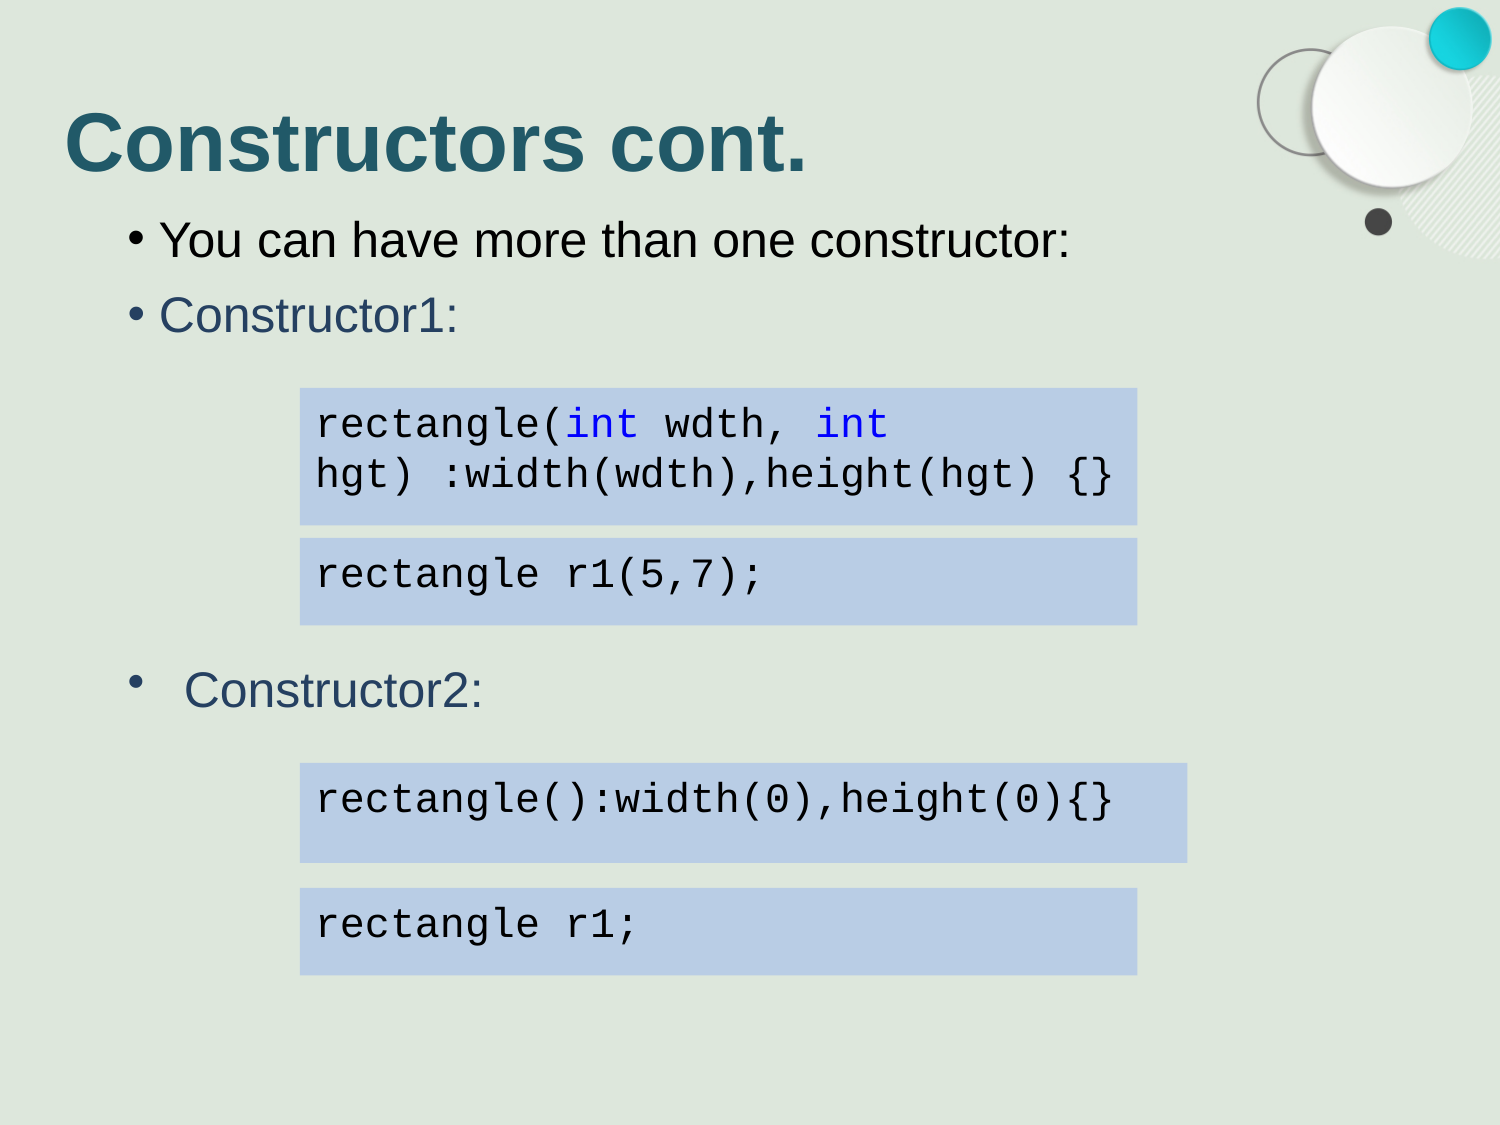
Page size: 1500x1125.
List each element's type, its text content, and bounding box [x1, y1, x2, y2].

text_box Constructor2: [112, 650, 1388, 751]
list You can have more than one constructor: [112, 200, 1388, 275]
text_box rectangle r1; [299, 887, 1138, 976]
picture [0, 0, 1500, 1125]
title Constructors cont. [50, 50, 1225, 226]
text_box rectangle(int wdth, int hgt) :width(wdth),height(hgt) {} [299, 387, 1138, 526]
text_box Constructor1: [112, 275, 1388, 376]
text_box rectangle r1(5,7); [299, 537, 1138, 626]
text_box rectangle():width(0),height(0){} [299, 762, 1188, 863]
